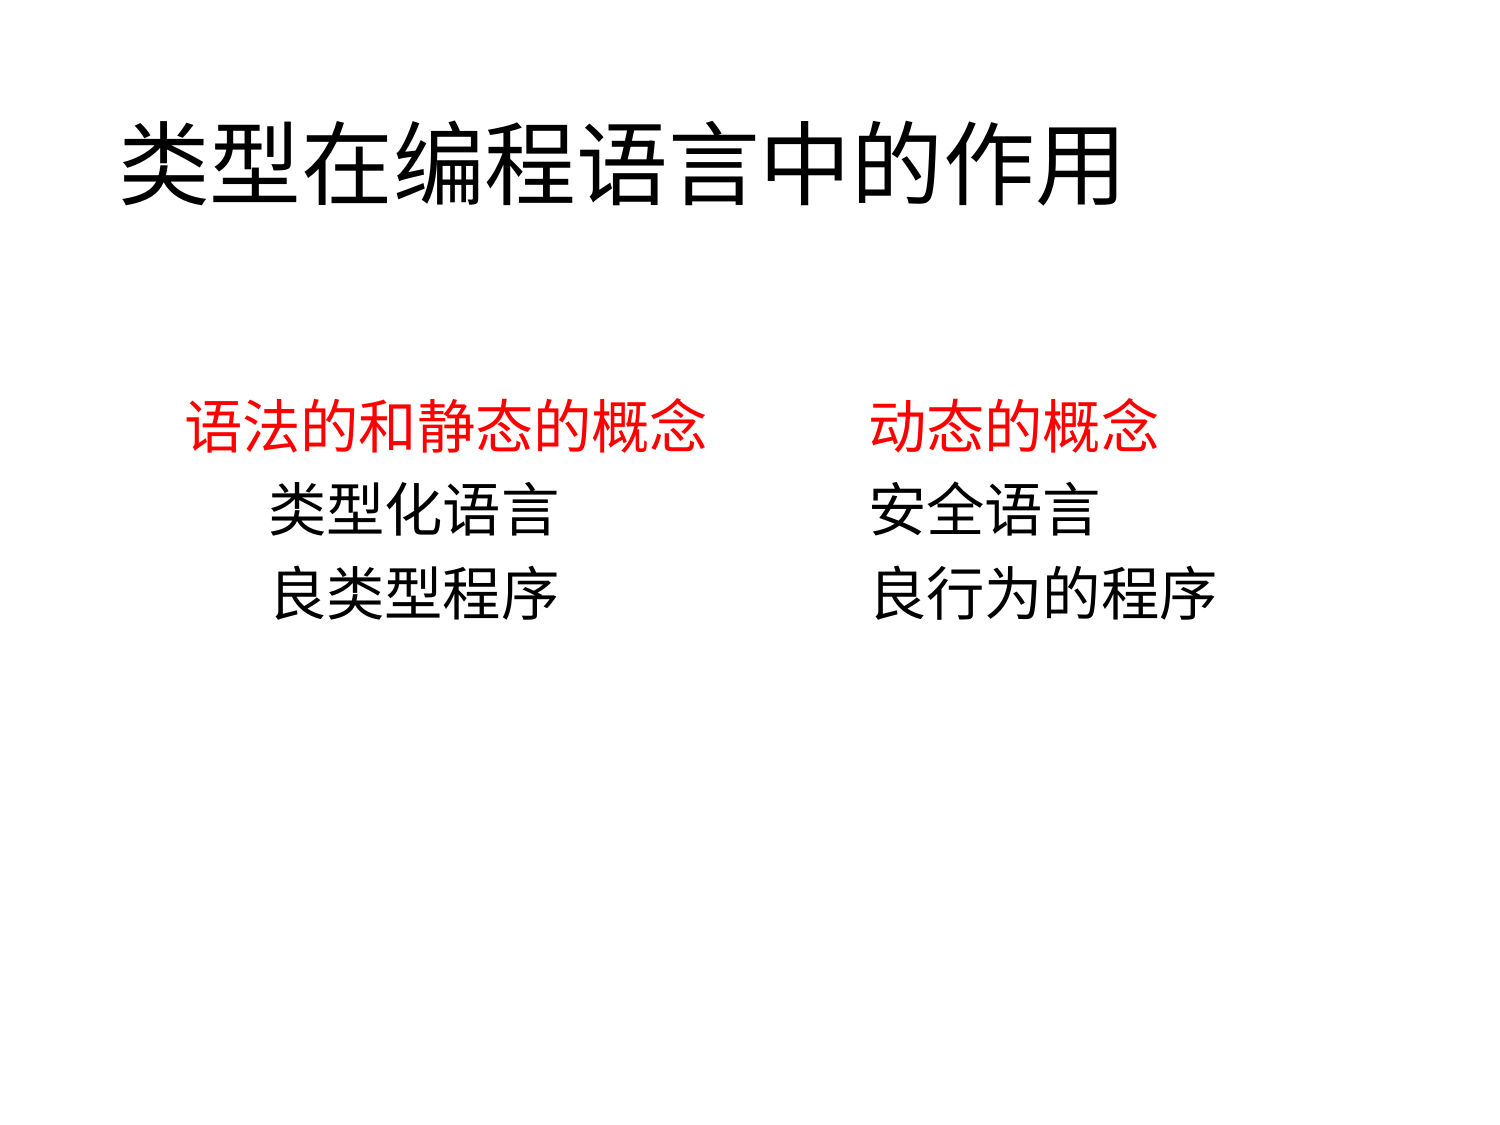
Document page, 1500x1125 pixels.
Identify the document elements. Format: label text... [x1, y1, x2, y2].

title 类型在编程语言中的作用 [103, 59, 1397, 278]
list 语法的和静态的概念 动态的概念 类型化语言 安全语言 良类型程序 良行为的程序 [103, 299, 1397, 1014]
